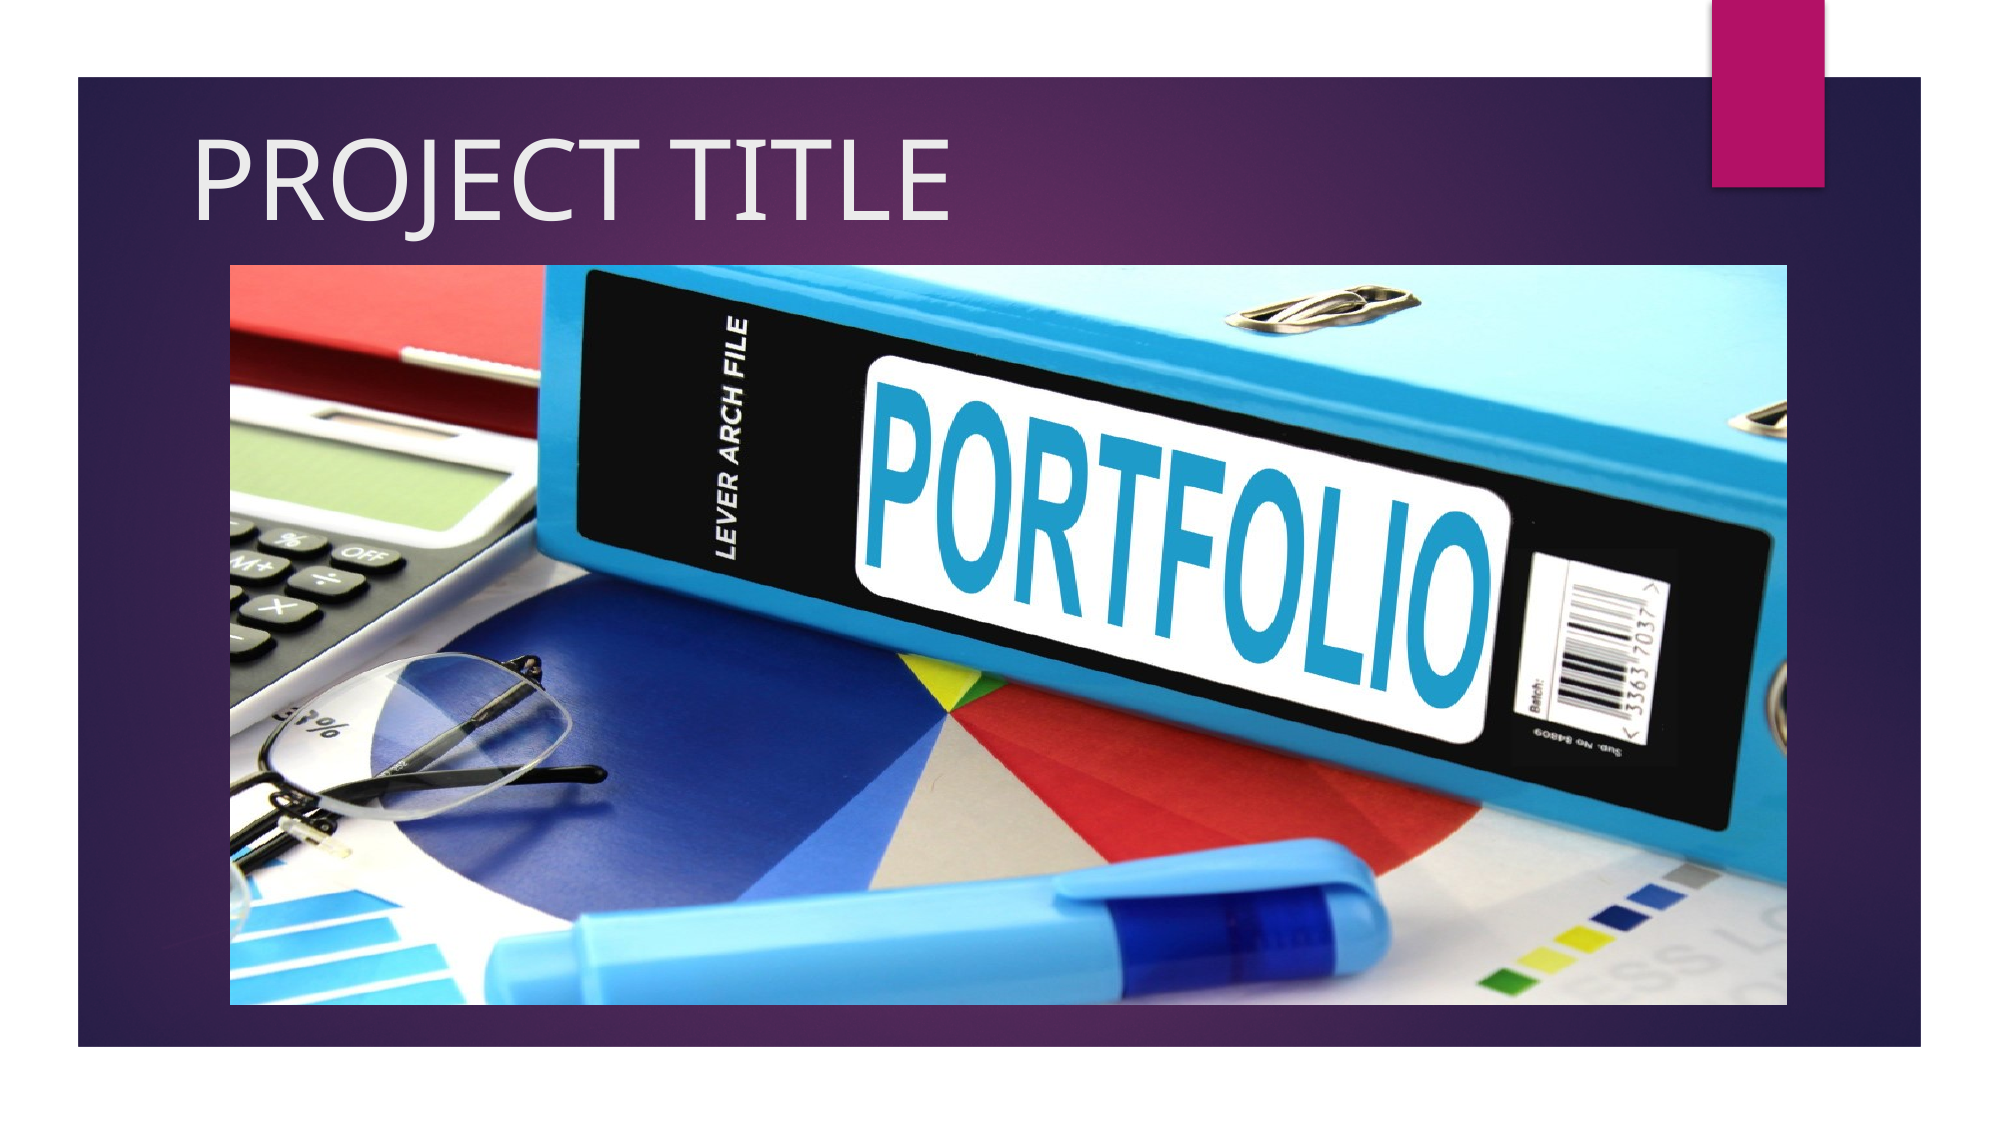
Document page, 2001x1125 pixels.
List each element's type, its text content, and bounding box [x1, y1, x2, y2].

picture [229, 265, 1787, 1005]
title PROJECT TITLE [173, 93, 975, 251]
